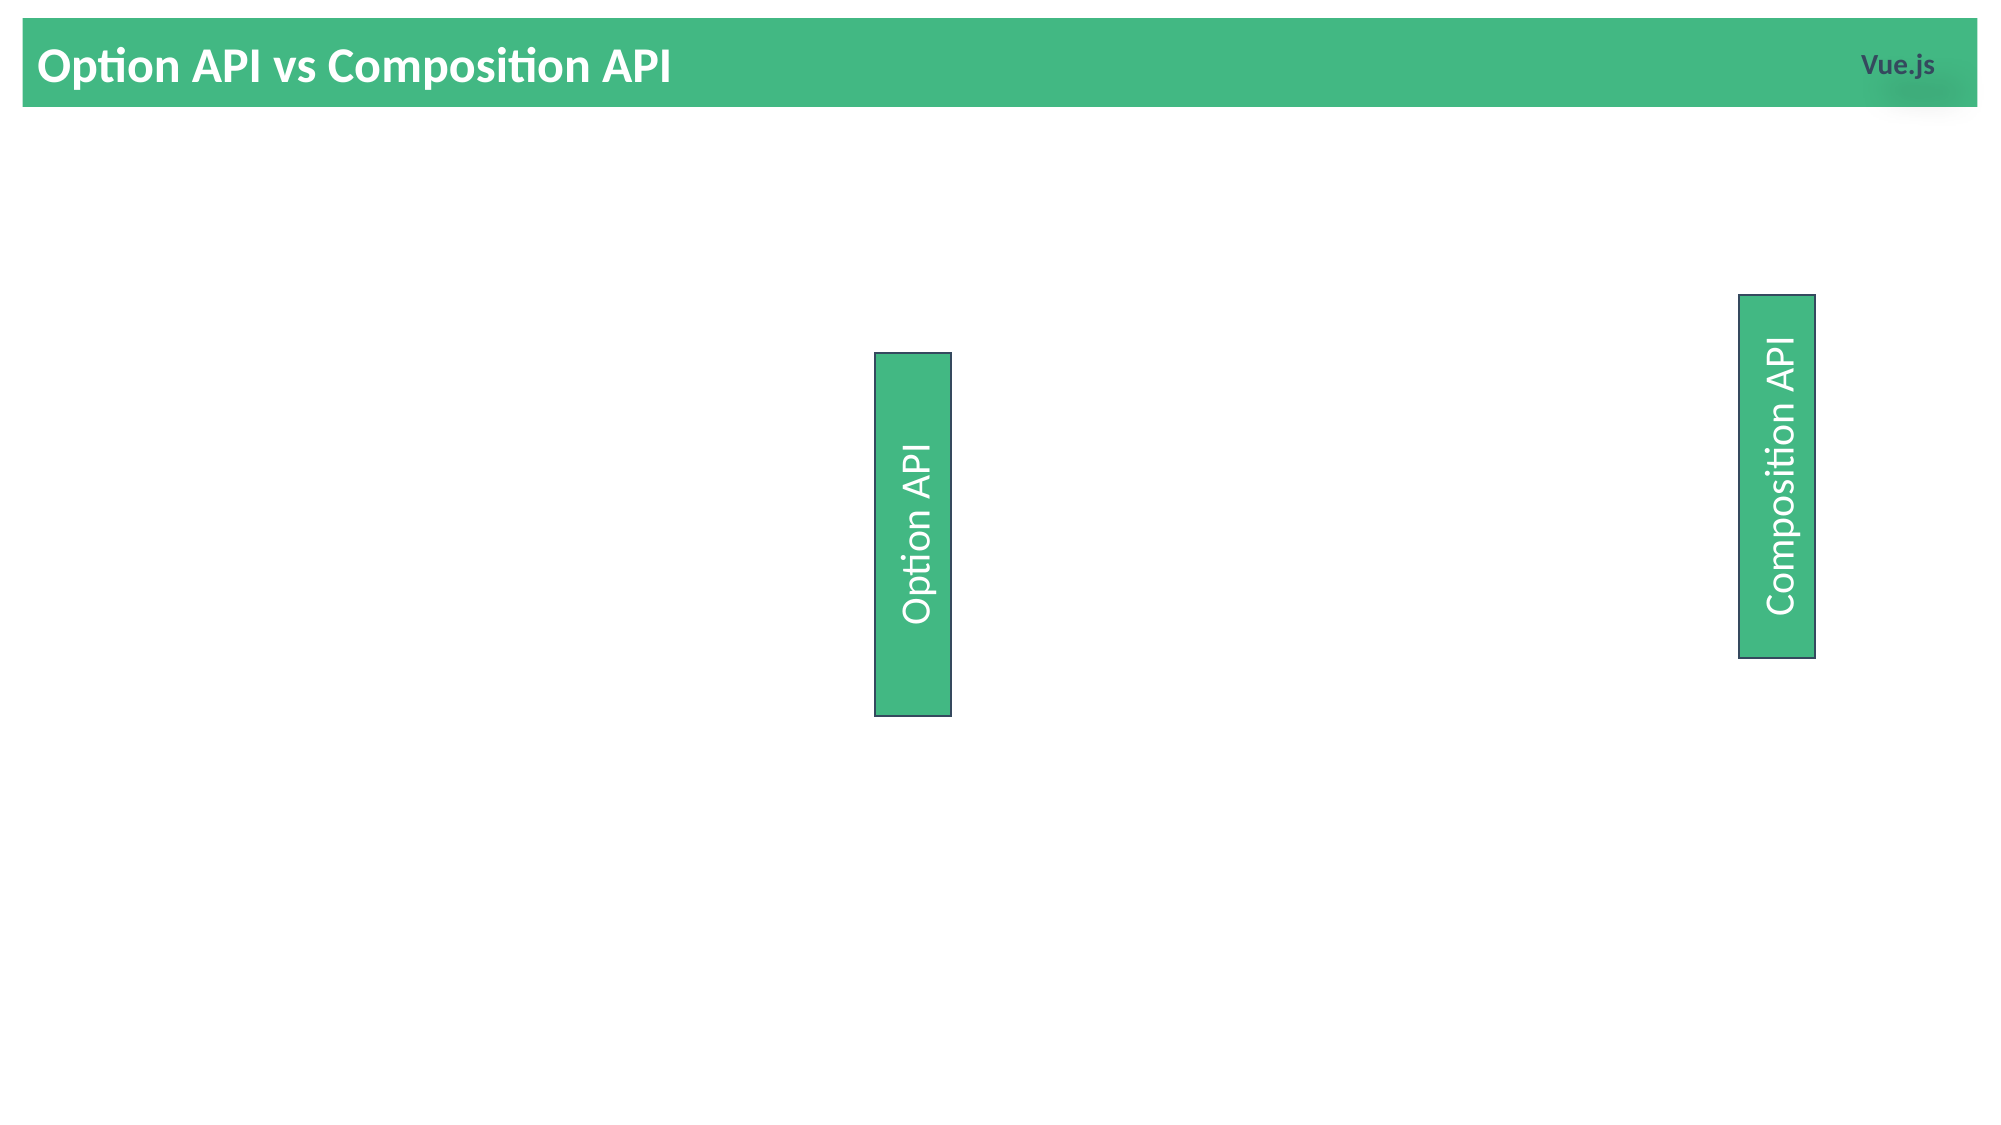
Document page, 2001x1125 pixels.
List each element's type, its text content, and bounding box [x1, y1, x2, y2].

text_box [22, 17, 1978, 107]
text_box Option API [915, 352, 952, 717]
text_box Composition API [1776, 294, 1816, 659]
picture [185, 117, 915, 951]
picture [1022, 117, 1776, 847]
